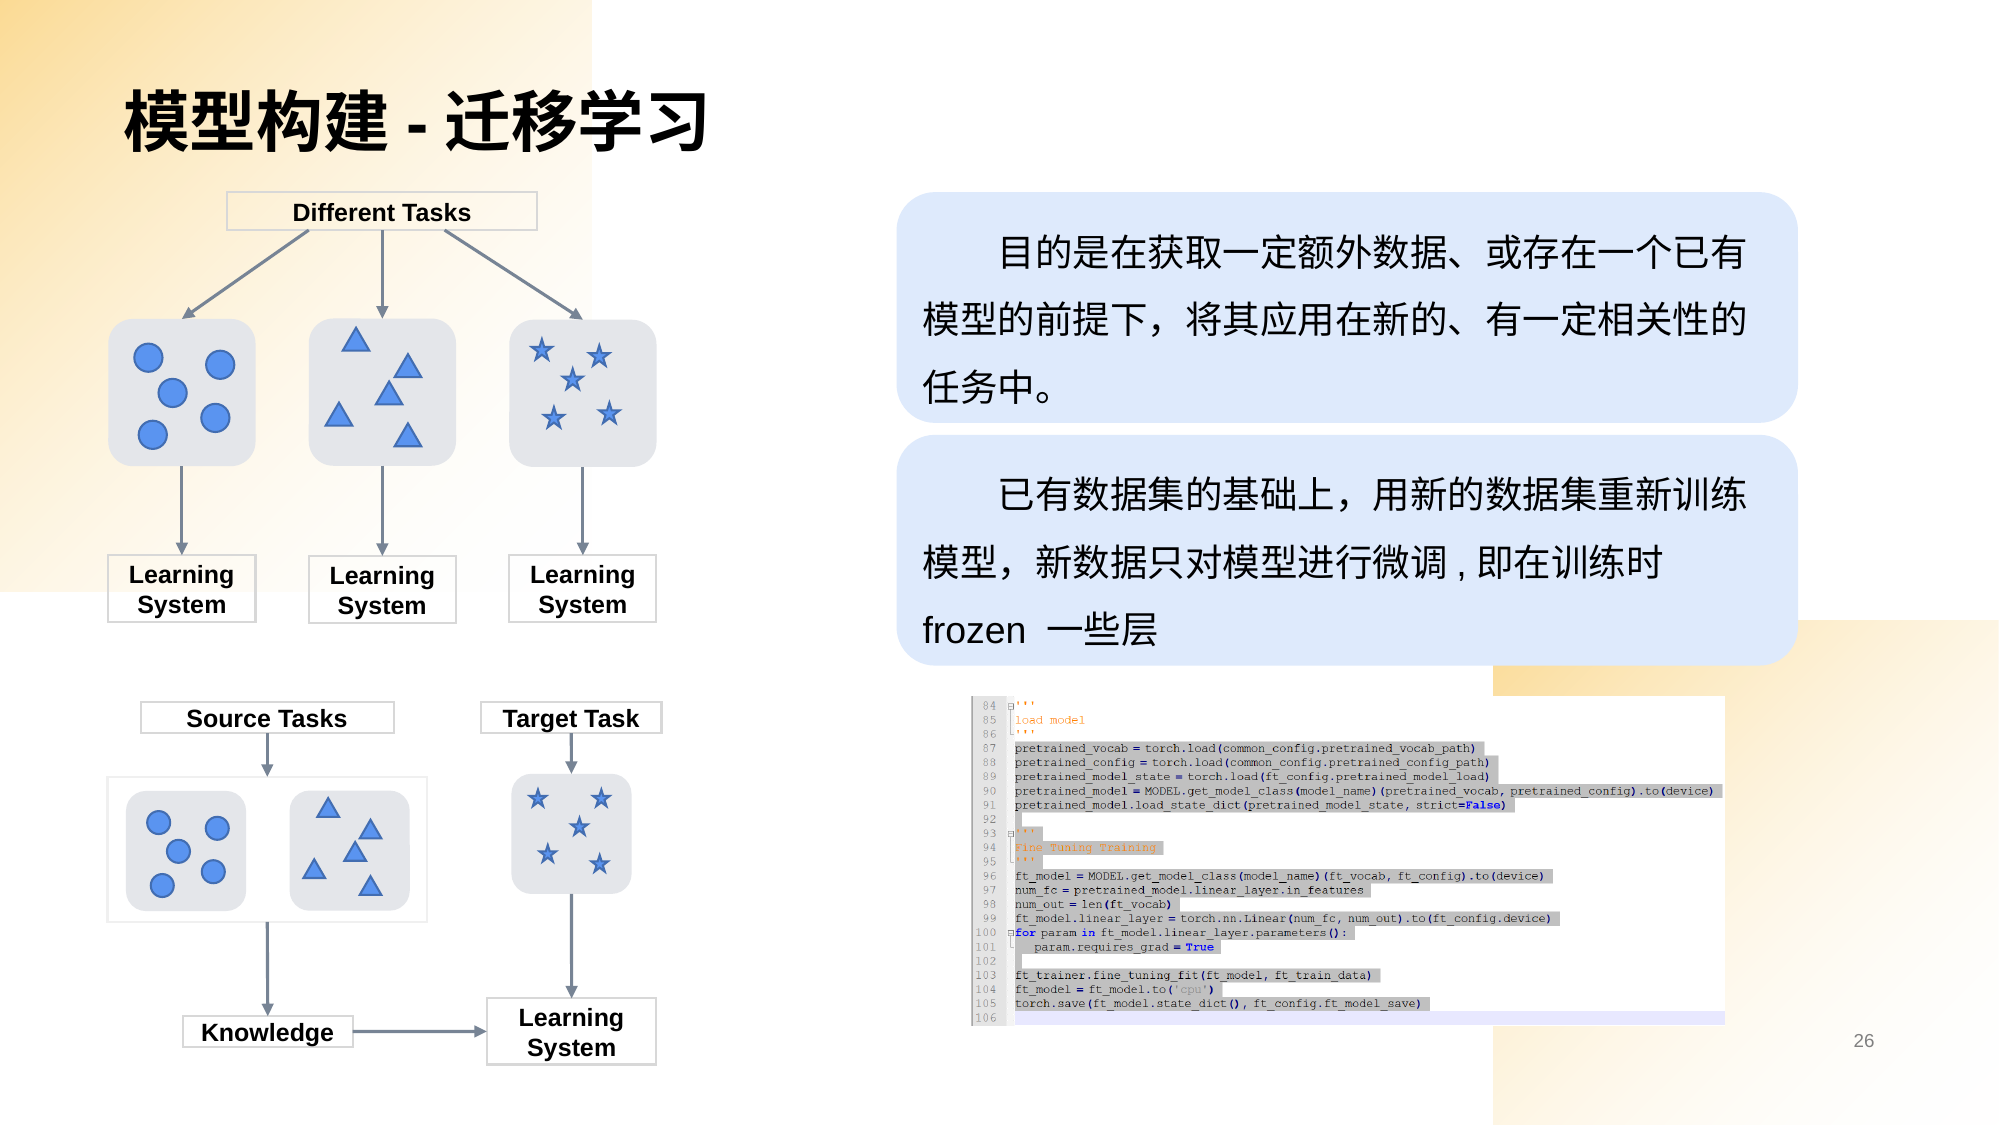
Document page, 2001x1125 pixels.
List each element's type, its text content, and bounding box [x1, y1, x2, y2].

text_box 已有数据集的基础上，用新的数据集重新训练模型，新数据只对模型进行微调,即在训练时 frozen 一些层 [895, 433, 1800, 667]
picture [970, 696, 1725, 1026]
title 模型构建-迁移学习 [108, 0, 1890, 169]
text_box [107, 702, 662, 1065]
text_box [108, 192, 657, 624]
slide_number 26 [1471, 1022, 1890, 1057]
text_box 目的是在获取一定额外数据、或存在一个已有模型的前提下，将其应用在新的、有一定相关性的任务中。 [895, 191, 1800, 424]
